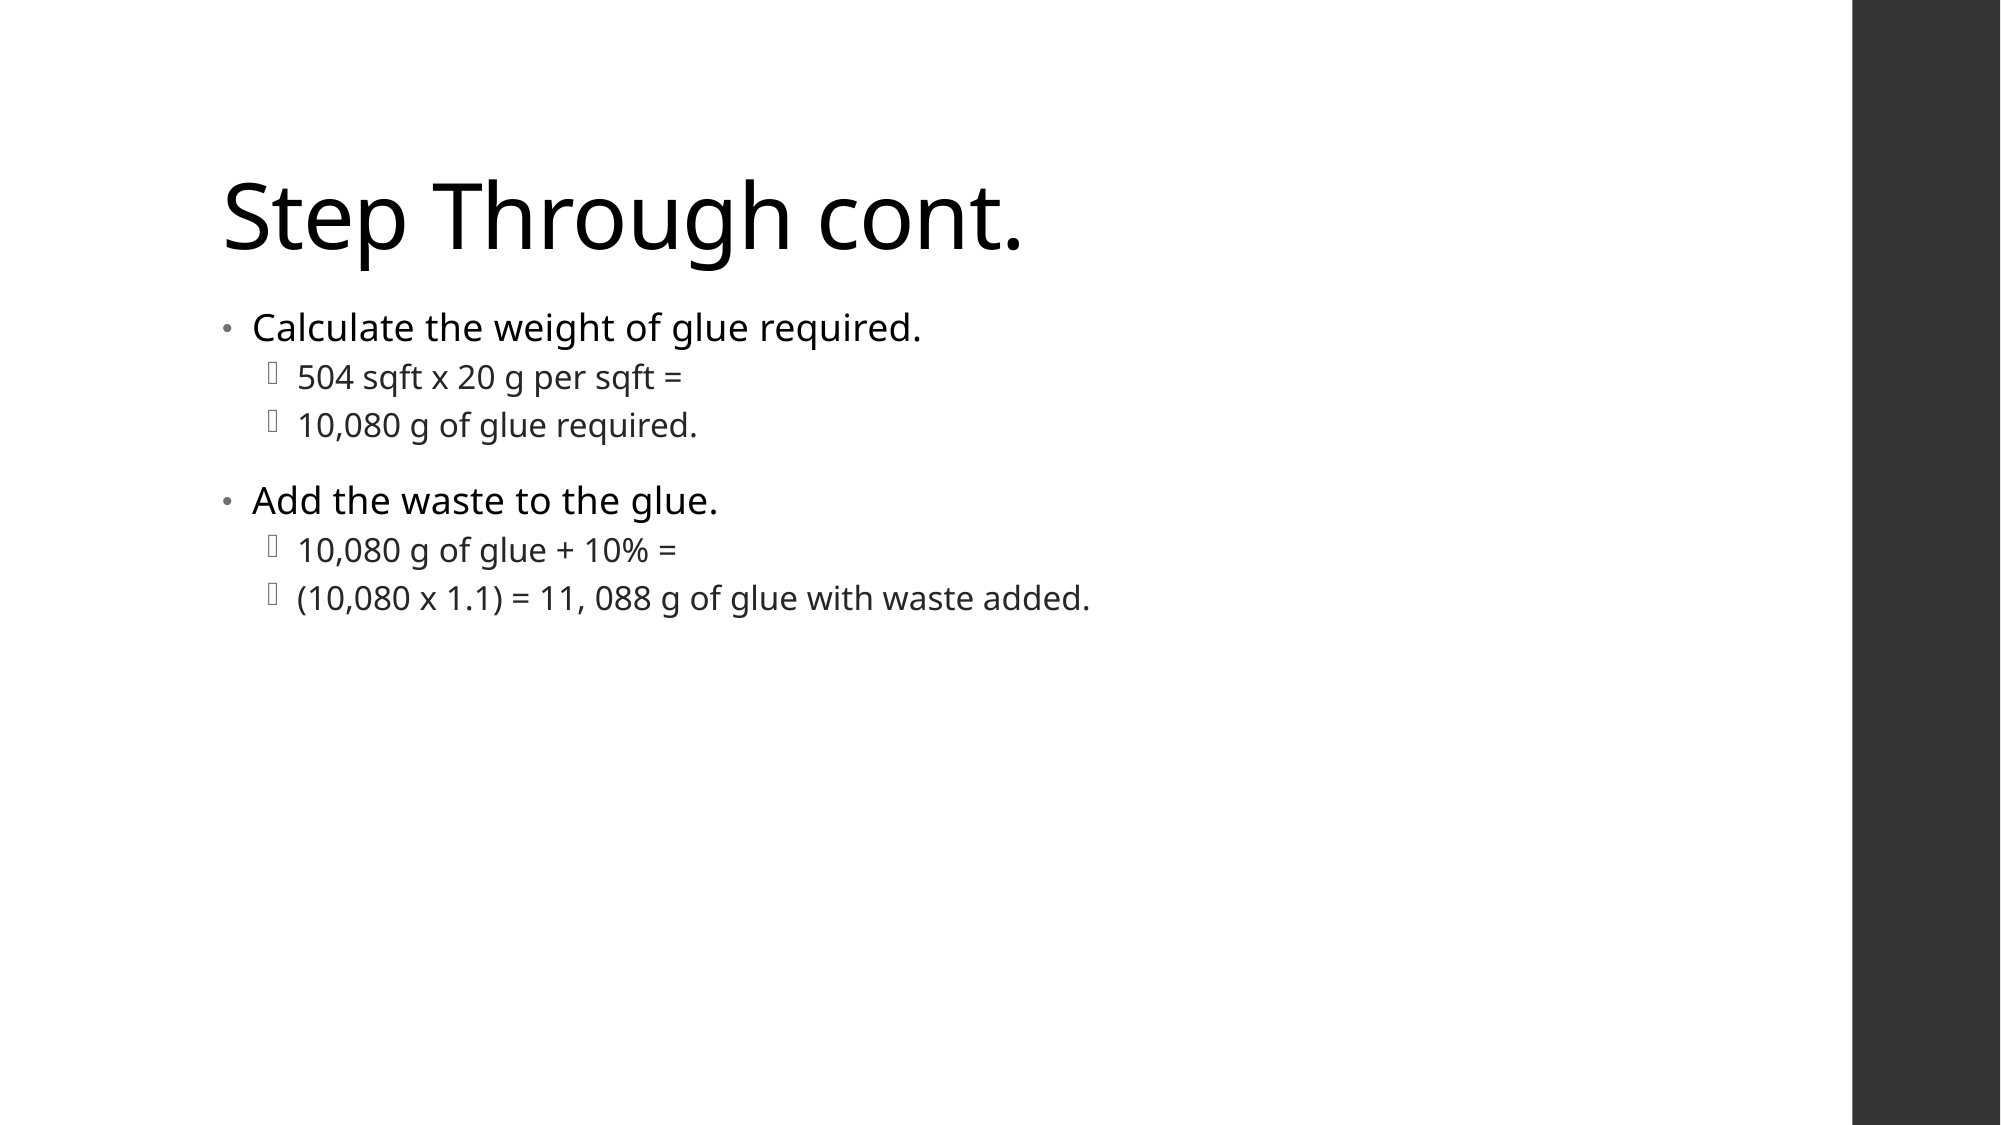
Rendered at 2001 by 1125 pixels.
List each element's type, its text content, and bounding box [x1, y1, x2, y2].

title Step Through cont. [206, 60, 1797, 278]
list Calculate the weight of glue required. 504 sqft x 20 g per sqft = 10,080 g of glue required. Add the waste to the glue. 10,080 g of glue + 10% = (10,080 x 1.1) = 11, 088 g of glue with waste added. [206, 299, 1617, 1014]
